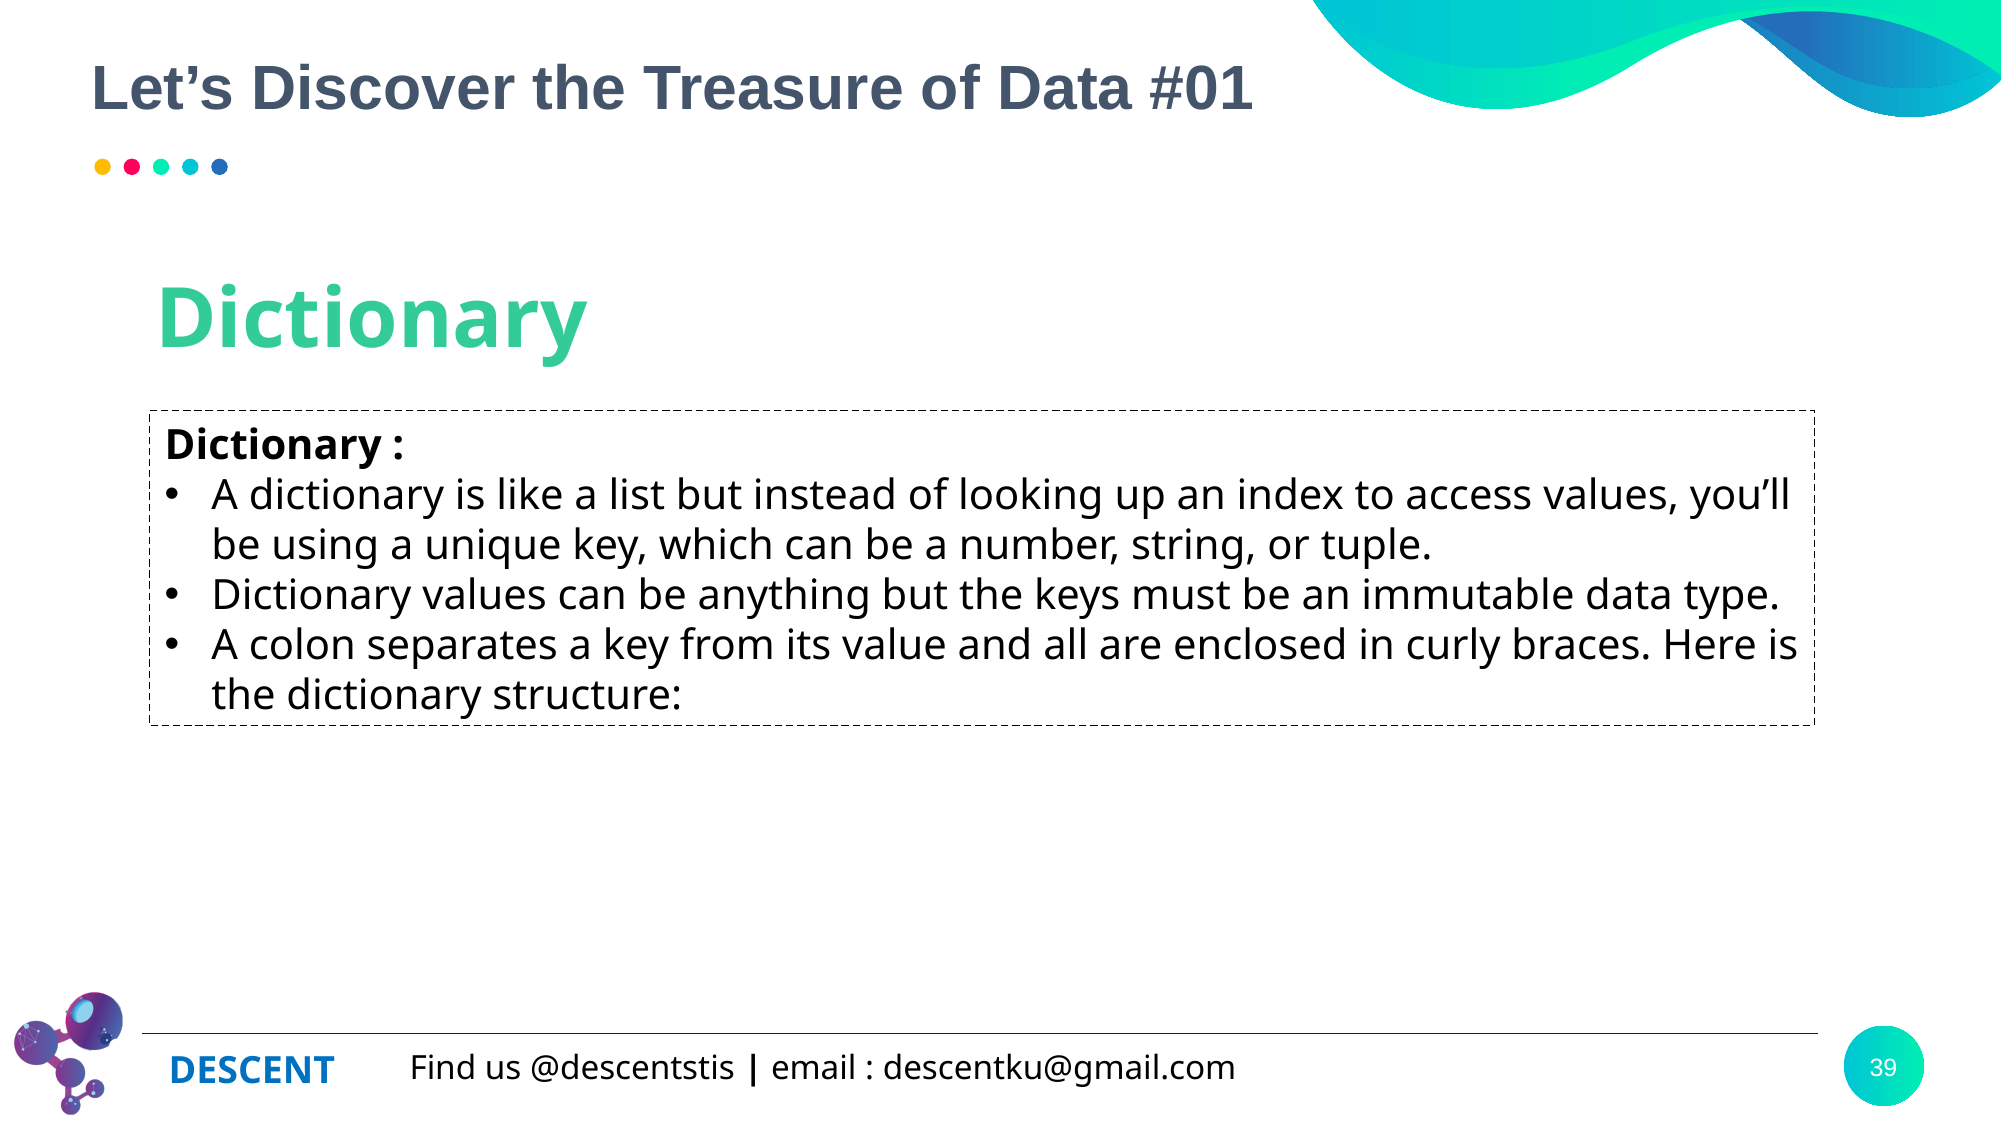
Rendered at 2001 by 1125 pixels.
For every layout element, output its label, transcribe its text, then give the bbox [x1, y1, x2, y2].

text_box Dictionary [140, 256, 604, 372]
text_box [1311, 0, 2000, 117]
text_box Dictionary : A dictionary is like a list but instead of looking up an index to access values, you’ll be using a unique key, which can be a number, string, or tuple. Dictionary values can be anything but the keys must be an immutable data type. A colon separates a key from its value and all are enclosed in curly braces. Here is the dictionary structure: [149, 410, 1815, 726]
picture [11, 970, 124, 1115]
slide_number 39 [1837, 1036, 1930, 1096]
title Let’s Discover the Treasure of Data #01 [76, 39, 1924, 130]
